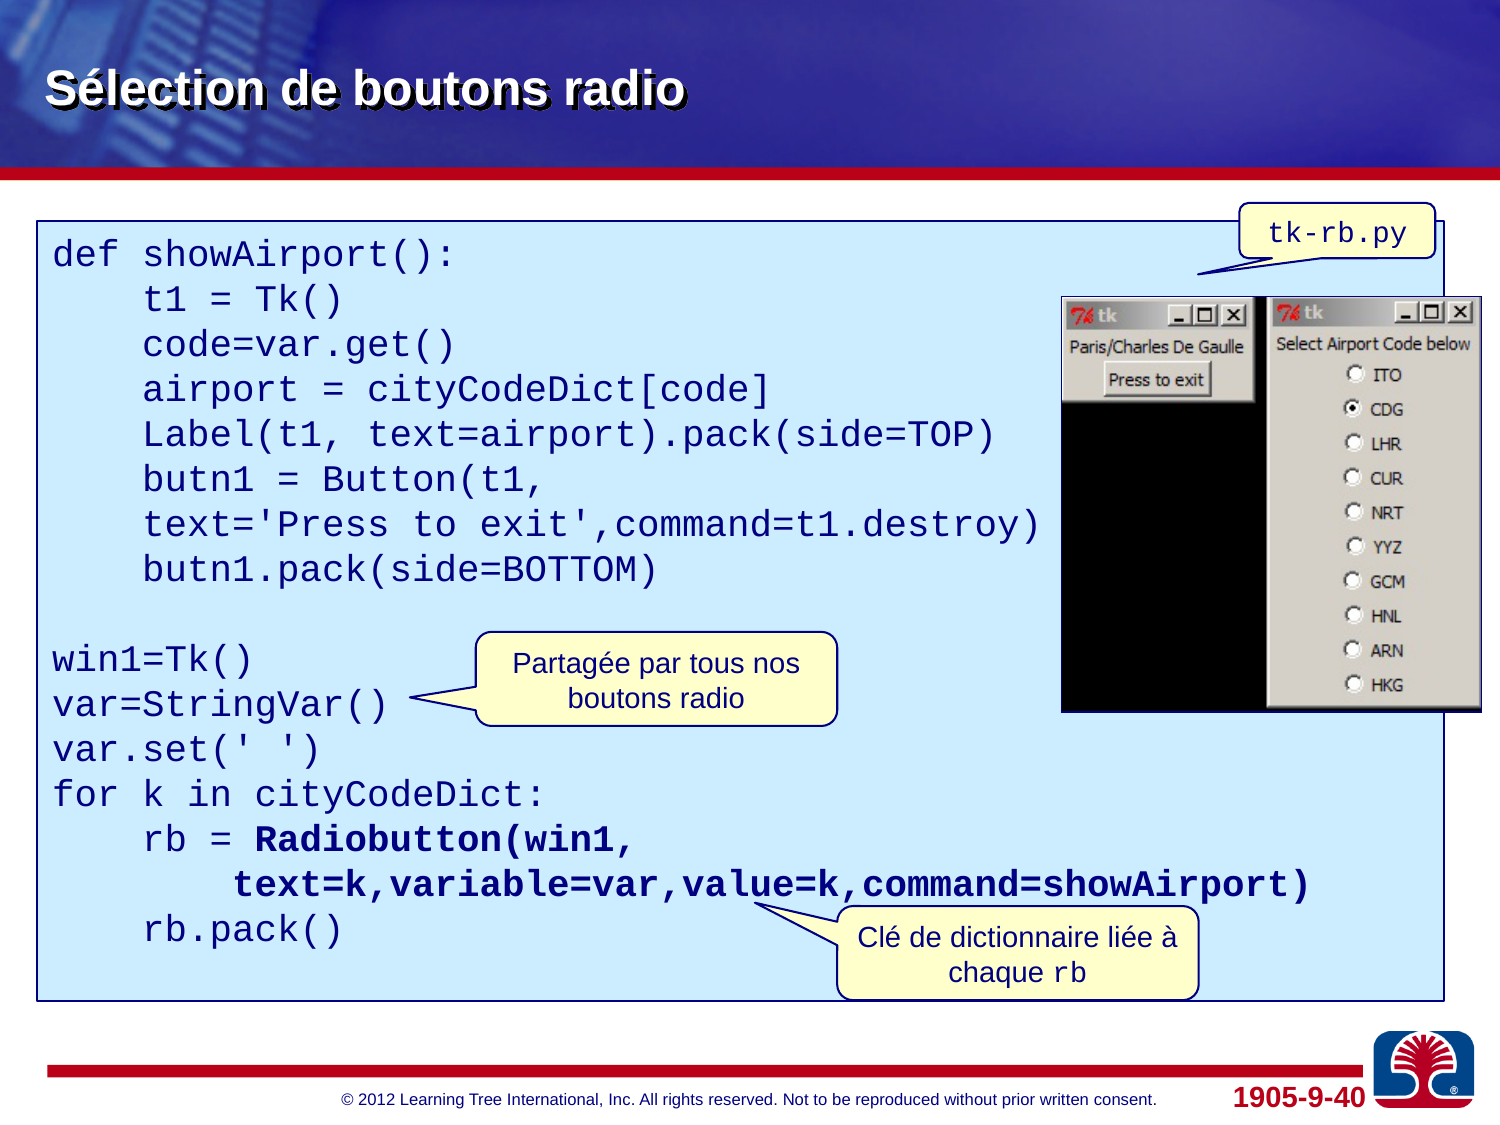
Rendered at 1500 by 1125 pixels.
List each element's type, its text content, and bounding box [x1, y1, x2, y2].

text_box def showAirport(): t1 = Tk() code=var.get() airport = cityCodeDict[code] Label(t1, text=airport).pack(side=TOP) butn1 = Button(t1, text='Press to exit',command=t1.destroy) butn1.pack(side=BOTTOM) win1=Tk() var=StringVar() var.set(' ') for k in cityCodeDict: rb = Radiobutton(win1, text=k,variable=var,value=k,command=showAirport) rb.pack() [37, 221, 1444, 1002]
text_box Clé de dictionnaire liée à chaque rb [754, 902, 1199, 1001]
text_box tk-rb.py [1198, 202, 1436, 275]
picture [0, 0, 1500, 167]
text_box Partagée par tous nos boutons radio [409, 631, 838, 726]
picture [1061, 296, 1482, 712]
picture [1373, 1031, 1476, 1108]
title Sélection de boutons radio [29, 26, 1308, 146]
